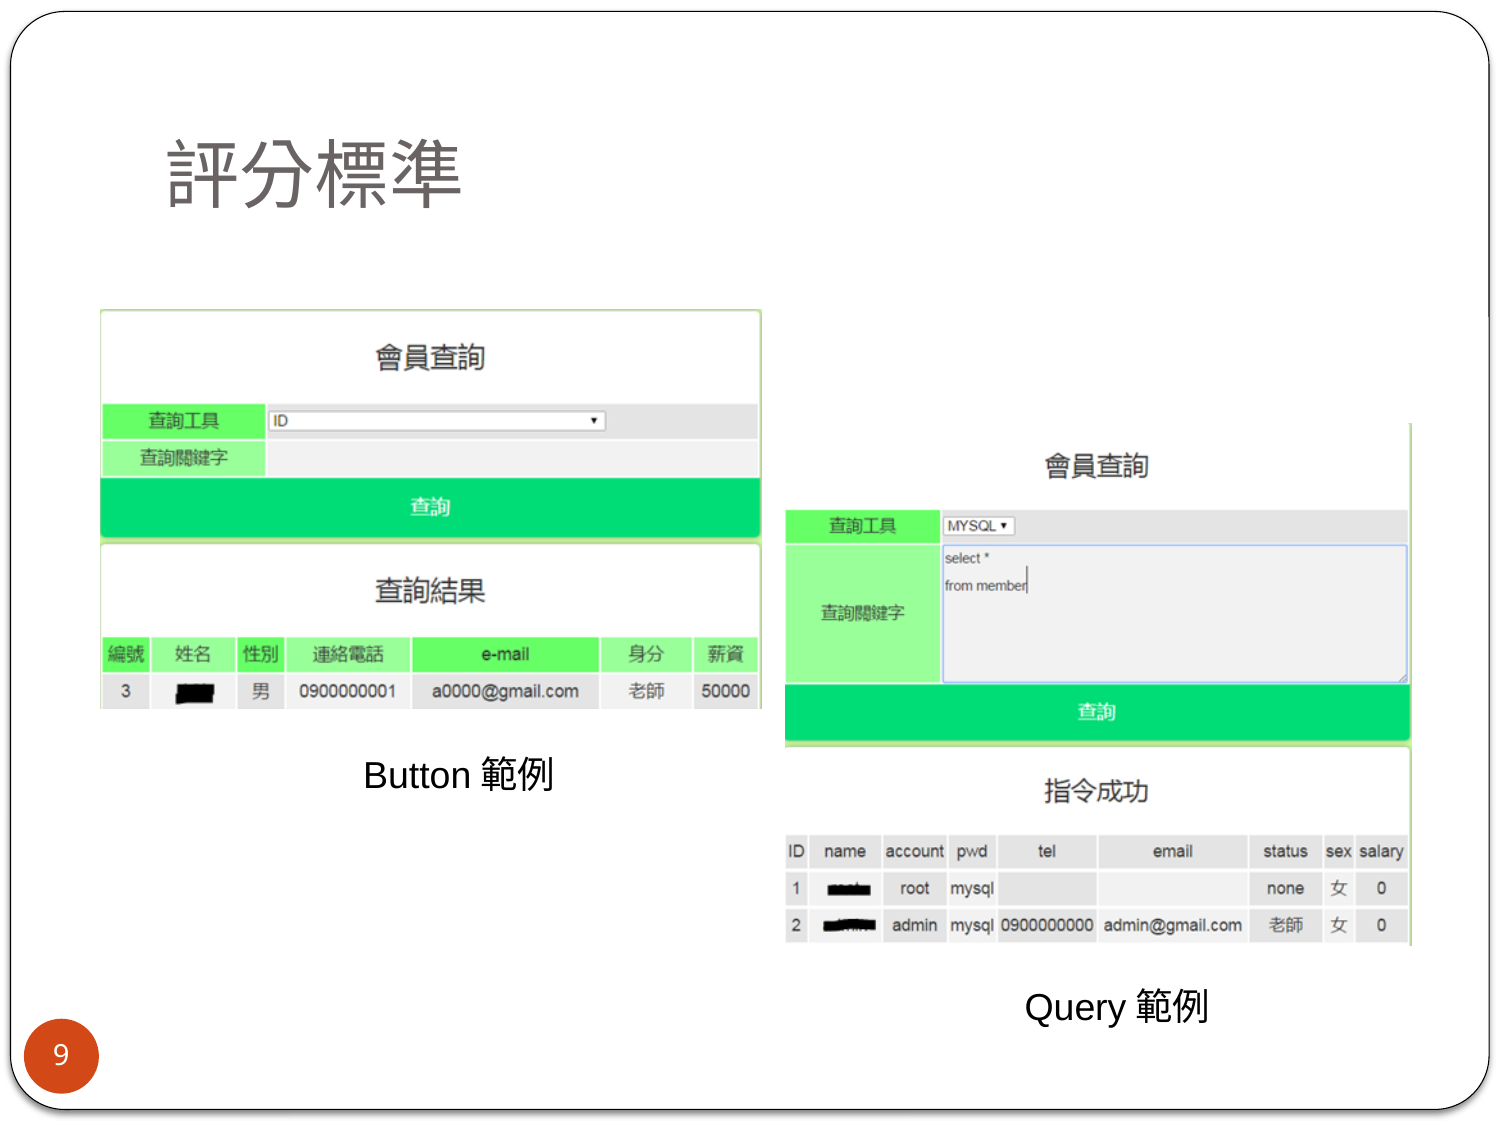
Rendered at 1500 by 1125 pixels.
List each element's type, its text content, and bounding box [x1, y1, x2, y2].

text_box Query範例 [1009, 975, 1235, 1036]
text_box Button範例 [348, 743, 573, 804]
slide_number 9 [23, 1018, 99, 1094]
picture [100, 309, 763, 709]
picture [784, 423, 1412, 947]
title 評分標準 [150, 45, 1425, 233]
